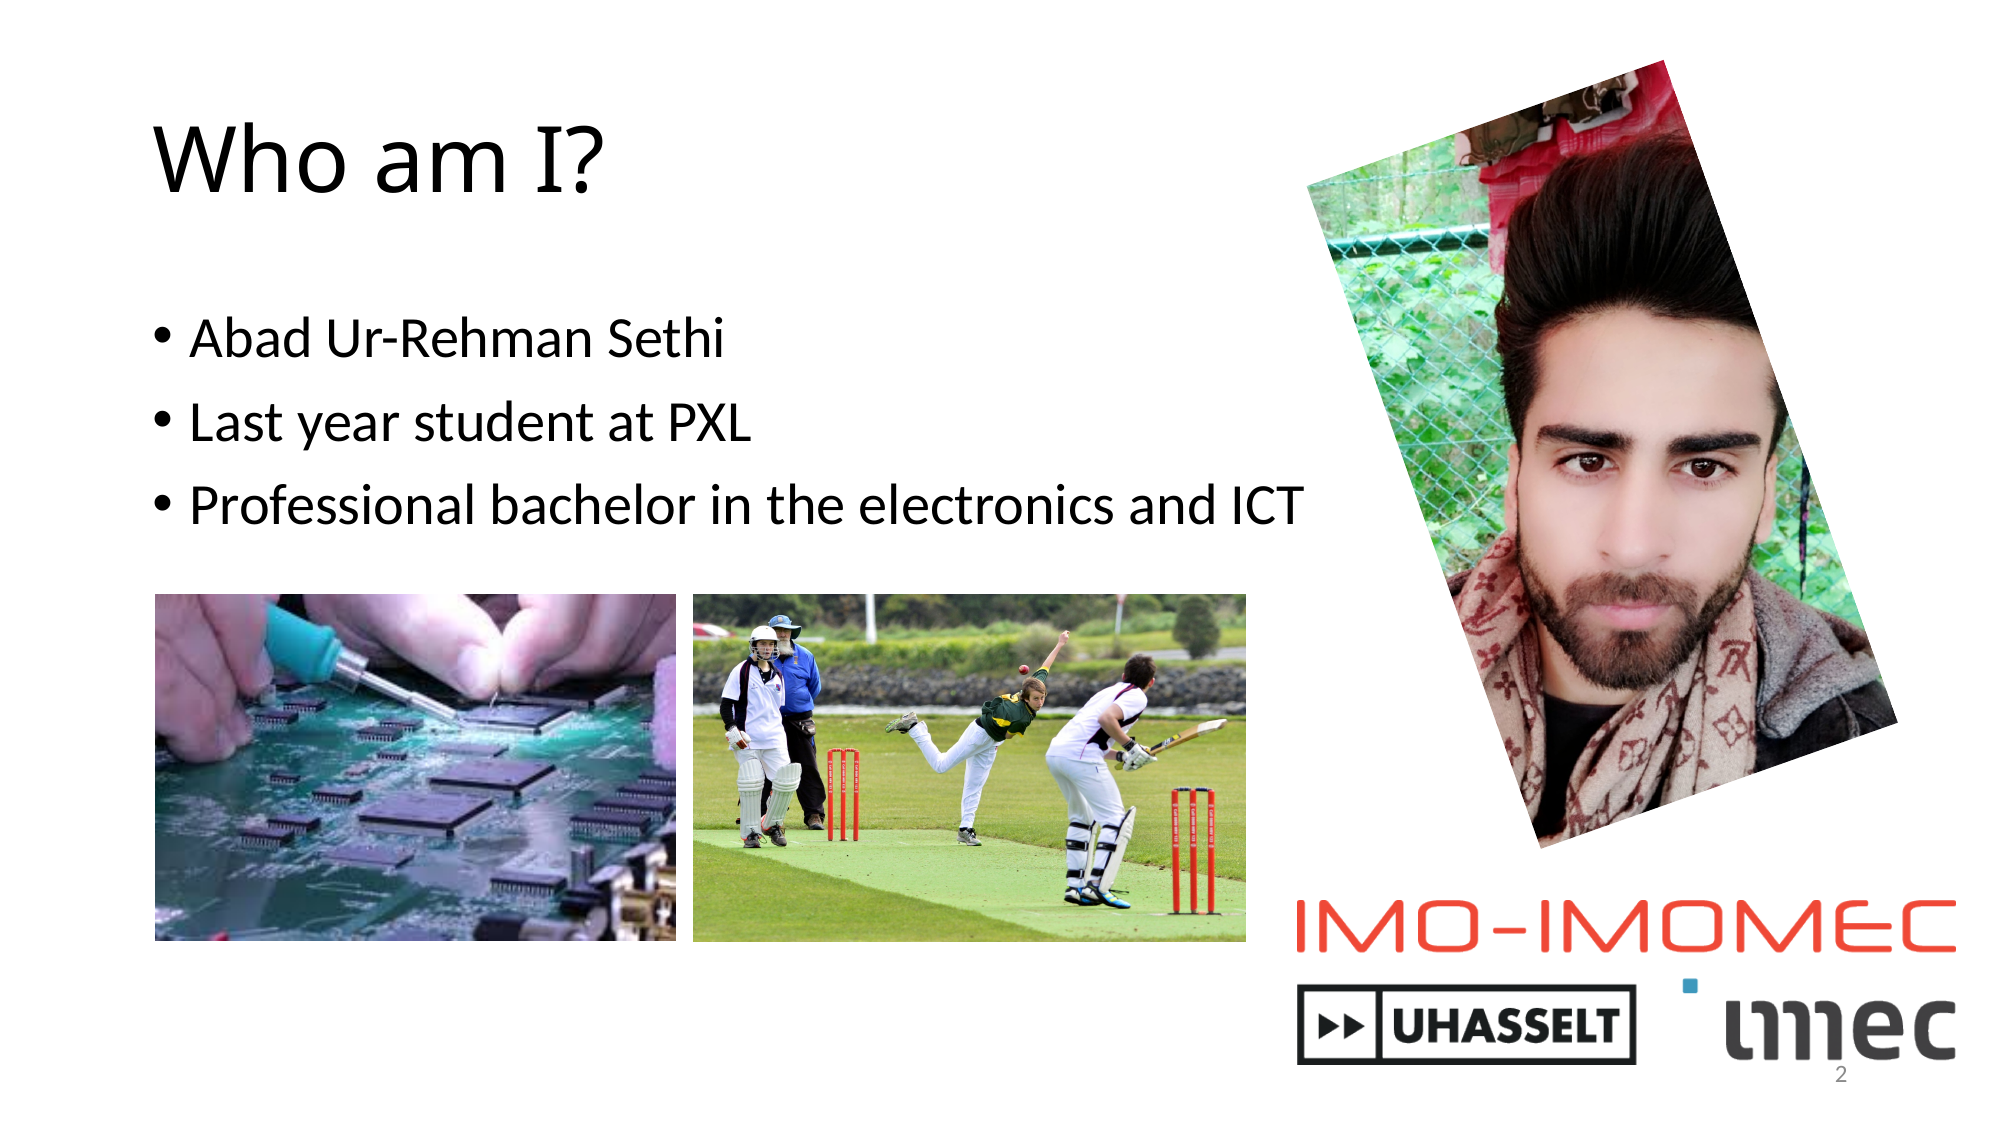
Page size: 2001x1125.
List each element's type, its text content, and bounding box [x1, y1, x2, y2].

picture [1306, 59, 1898, 849]
slide_number 2 [1412, 1066, 1863, 1103]
picture [1297, 900, 1956, 1066]
list Abad Ur-Rehman Sethi Last year student at PXL Professional bachelor in the electronics and ICT [137, 299, 1863, 1014]
picture [693, 594, 1246, 942]
title Who am I? [137, 54, 1863, 272]
picture [155, 594, 676, 941]
